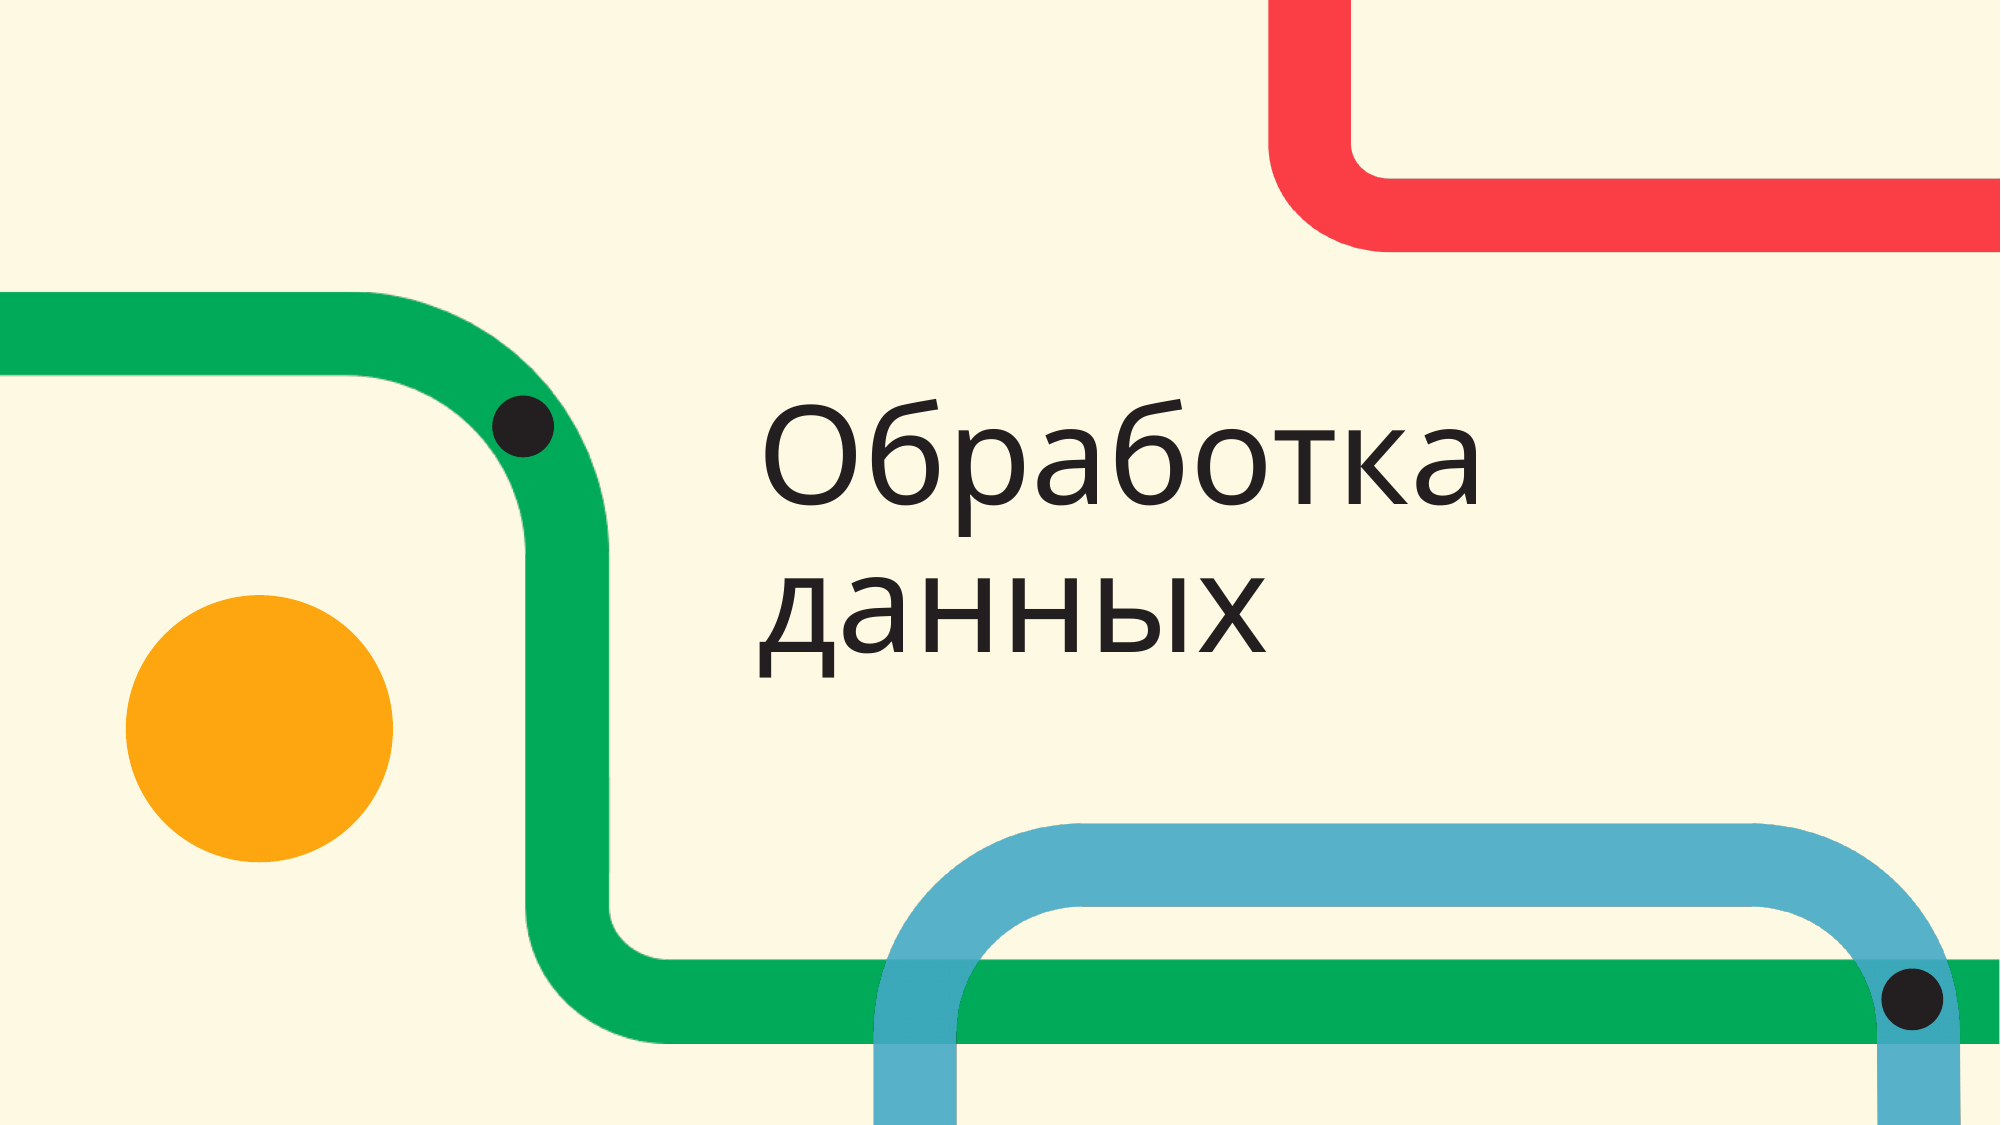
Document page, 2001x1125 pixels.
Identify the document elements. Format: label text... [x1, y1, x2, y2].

picture [0, 291, 2000, 1125]
title Обработка данных [742, 378, 1881, 777]
picture [1268, 0, 2000, 253]
